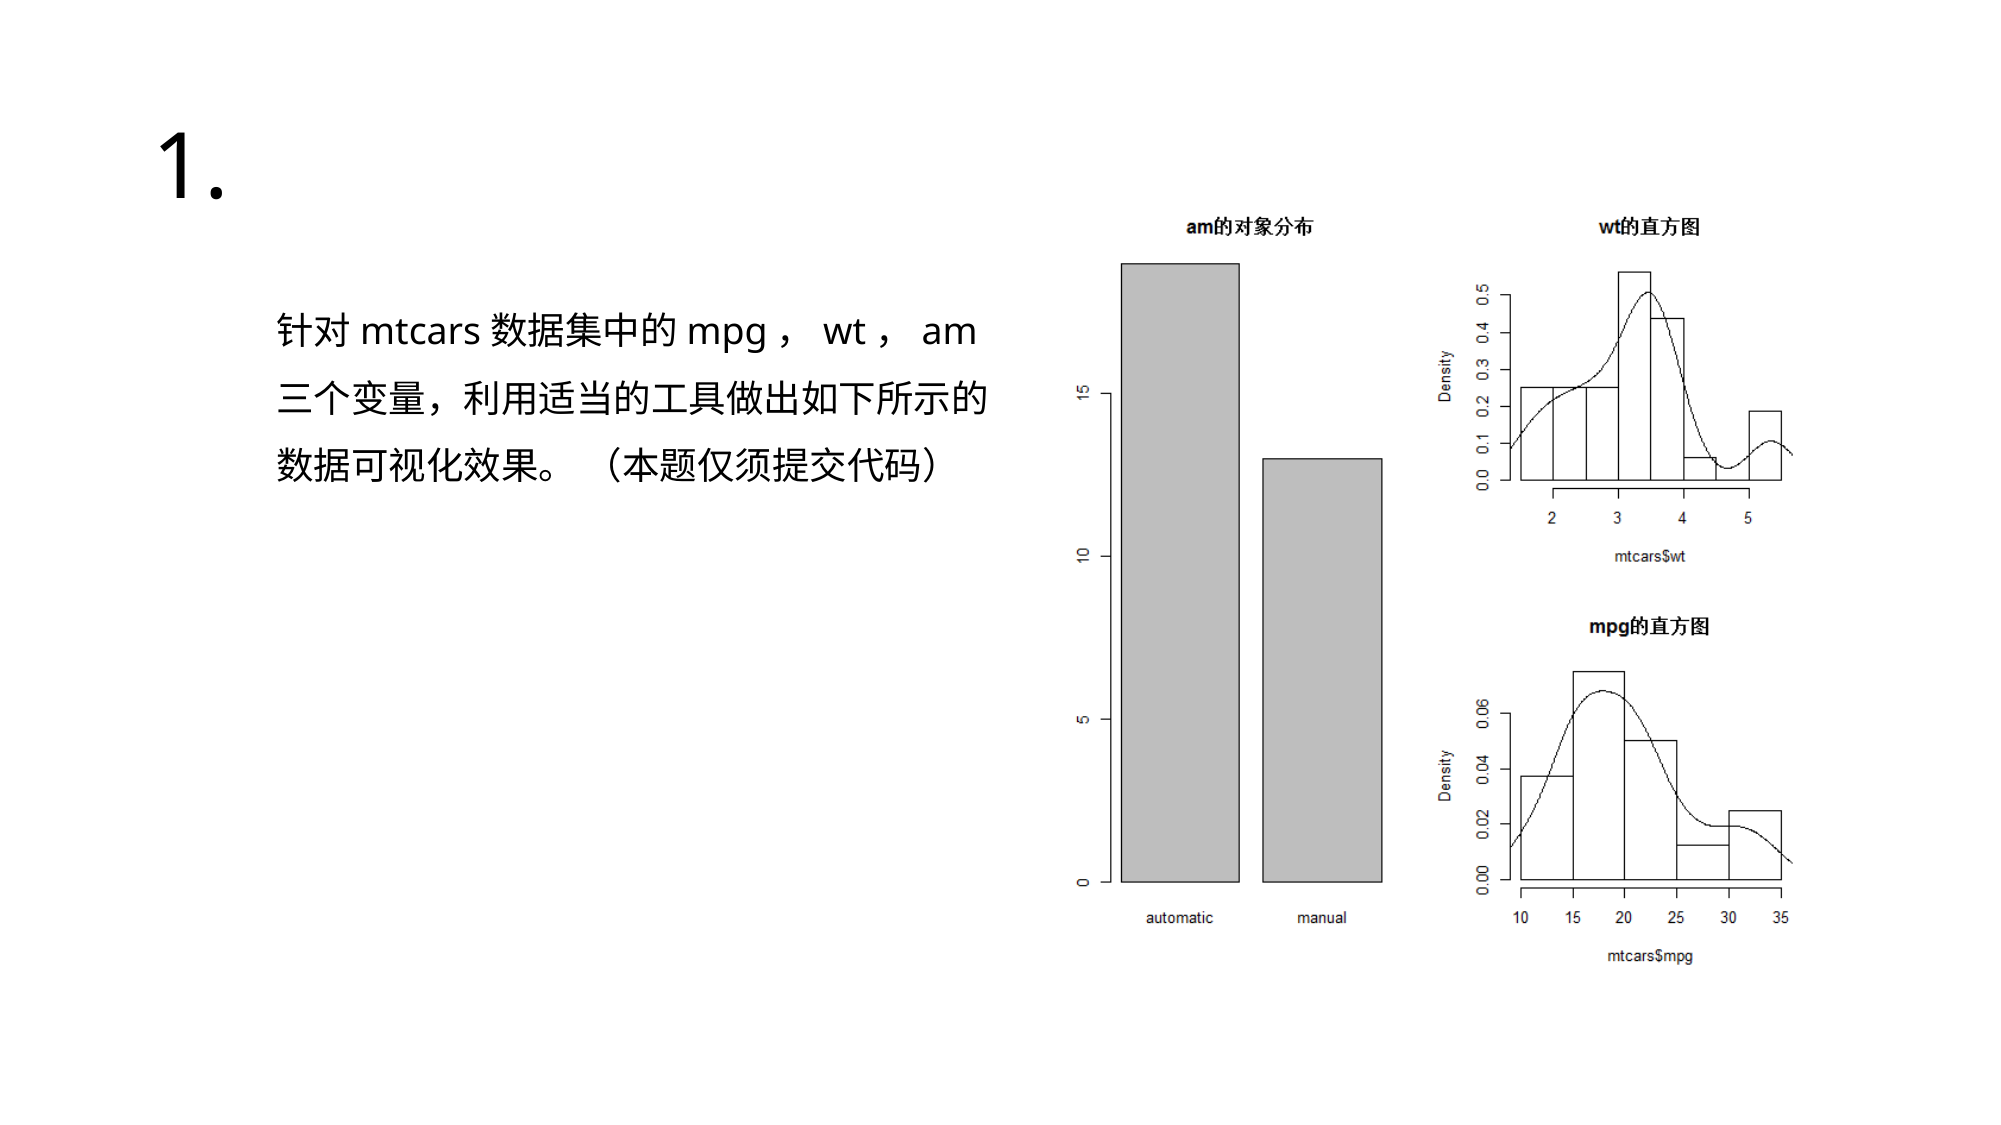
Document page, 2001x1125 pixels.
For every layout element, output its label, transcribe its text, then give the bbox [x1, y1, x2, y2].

text_box 针对mtcars数据集中的mpg，wt，am三个变量，利用适当的工具做出如下所示的数据可视化效果。 （本题仅须提交代码） [261, 277, 1018, 495]
title 1. [137, 59, 1863, 278]
picture [1033, 186, 1832, 985]
